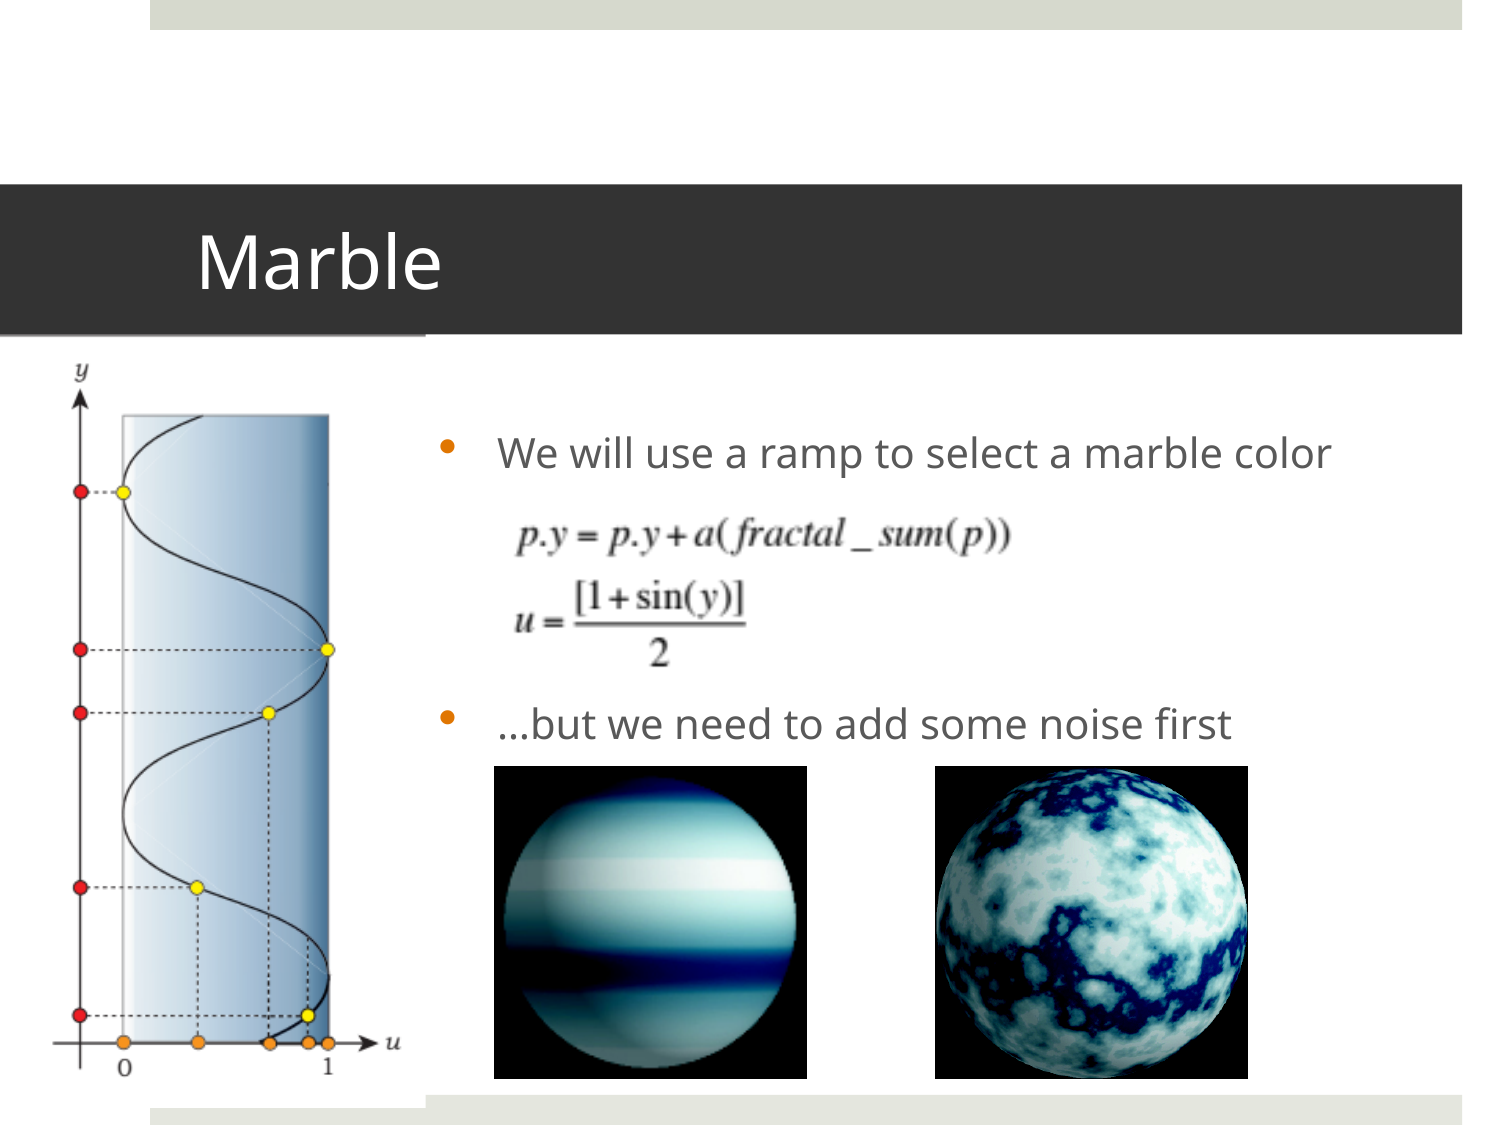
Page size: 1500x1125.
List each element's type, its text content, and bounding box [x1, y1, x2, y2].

picture [934, 765, 1249, 1080]
title Marble [0, 184, 1463, 335]
list We will use a ramp to select a marble color …but we need to add some noise first [427, 418, 1443, 956]
picture [0, 333, 427, 1108]
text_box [509, 445, 1015, 670]
picture [493, 765, 808, 1080]
